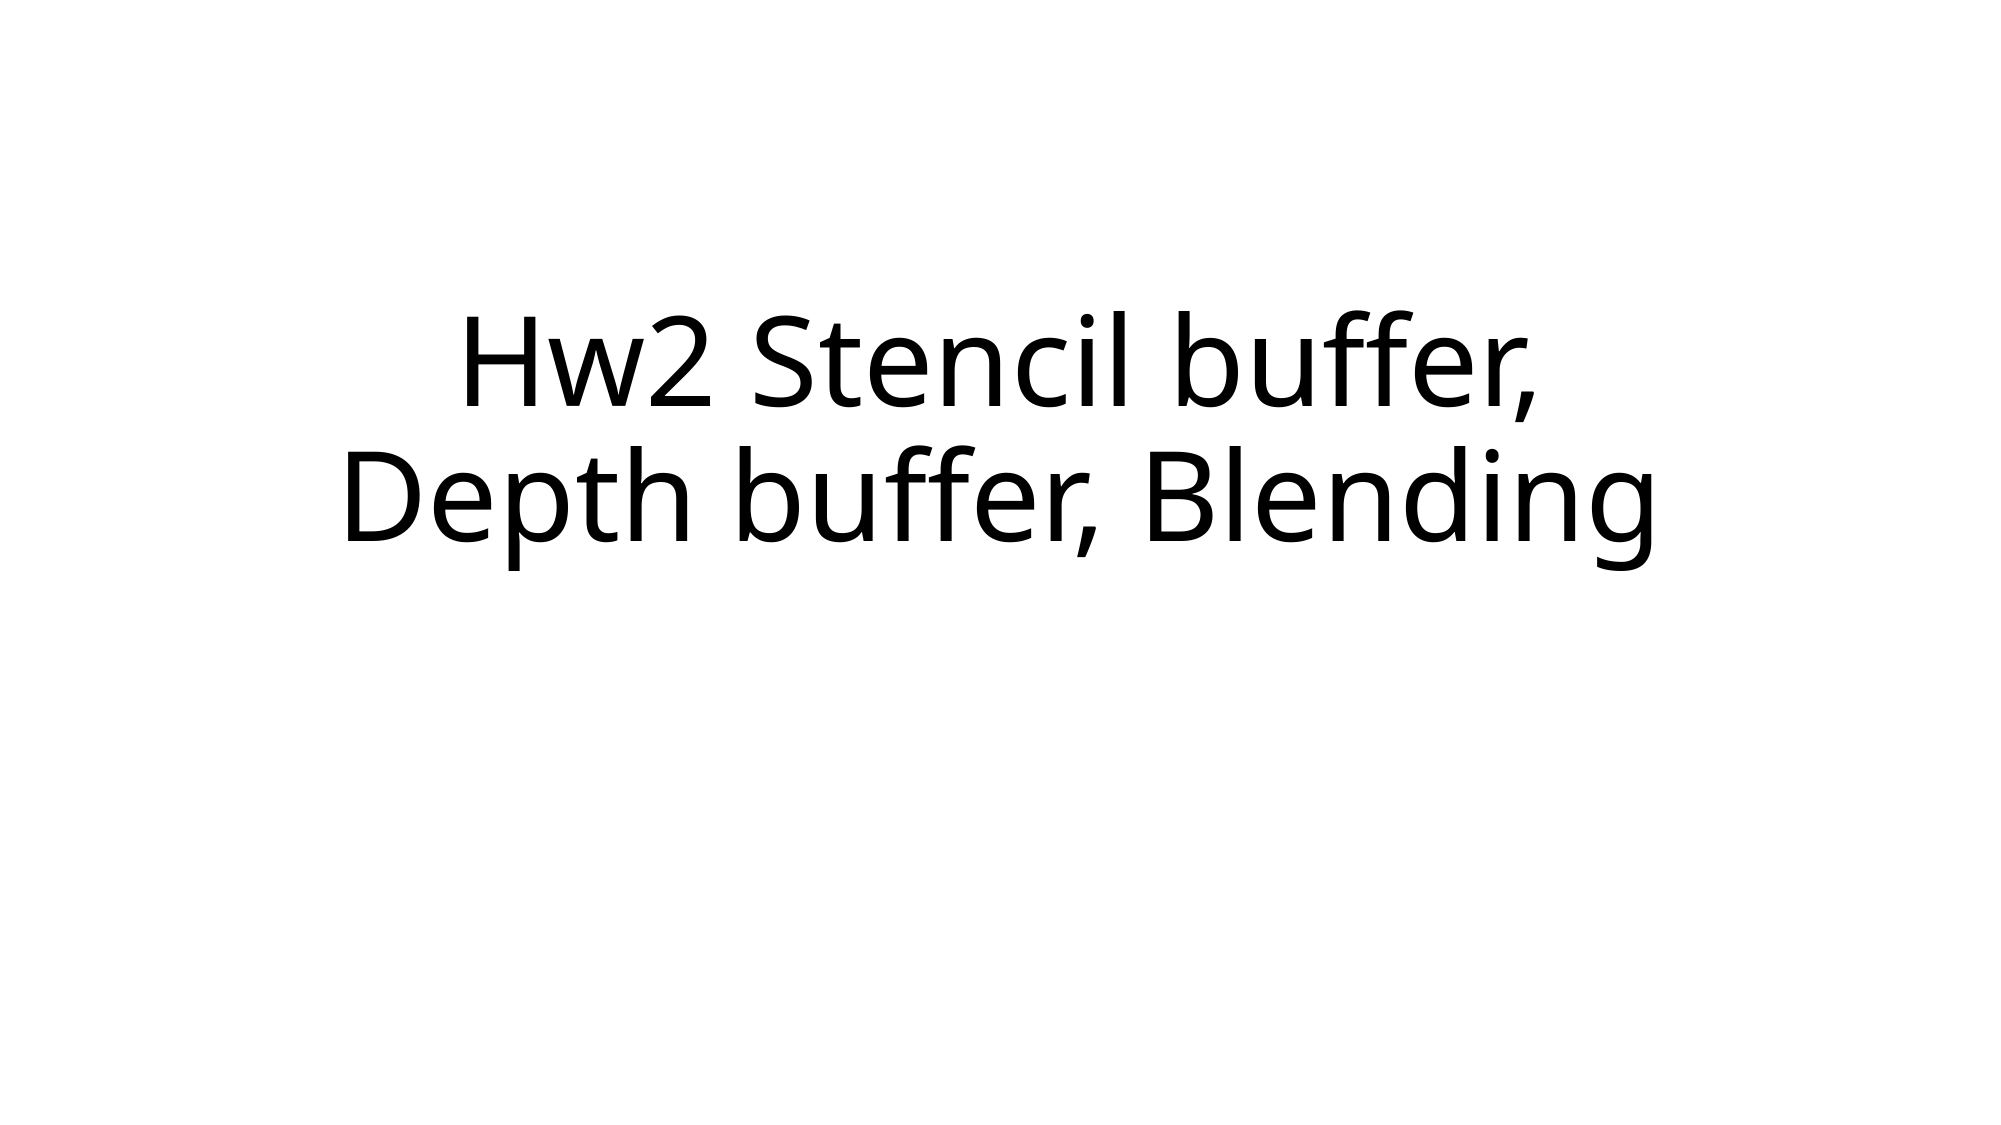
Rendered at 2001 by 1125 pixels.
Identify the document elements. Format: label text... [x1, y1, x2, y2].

title Hw2 Stencil buffer, Depth buffer, Blending [249, 184, 1750, 576]
